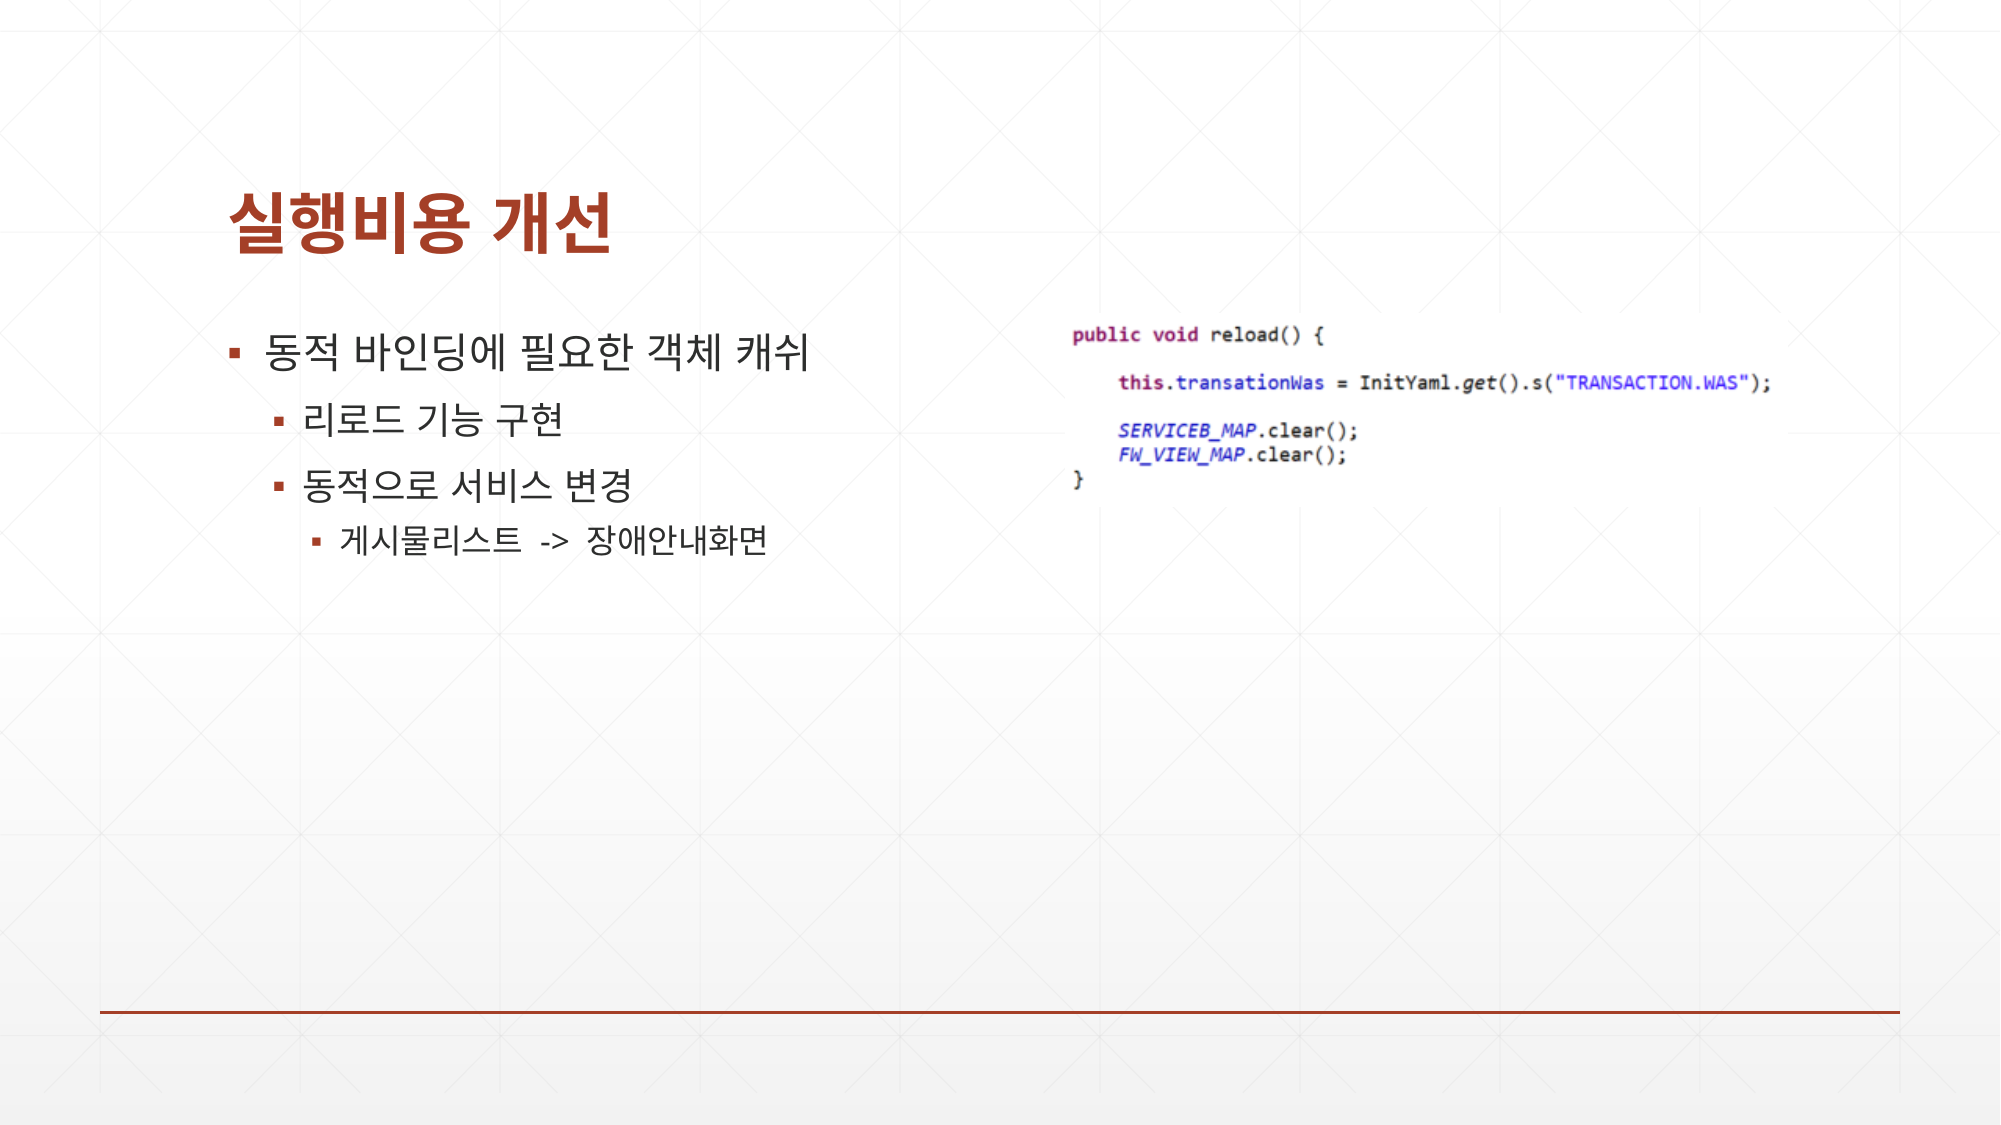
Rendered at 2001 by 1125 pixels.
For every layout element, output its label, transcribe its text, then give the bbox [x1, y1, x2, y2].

list 동적 바인딩에 필요한 객체 캐쉬 리로드 기능 구현 동적으로 서비스 변경 게시물리스트 -> 장애안내화면 [212, 324, 1788, 950]
title 실행비용 개선 [212, 82, 1788, 271]
picture [1065, 313, 1788, 508]
